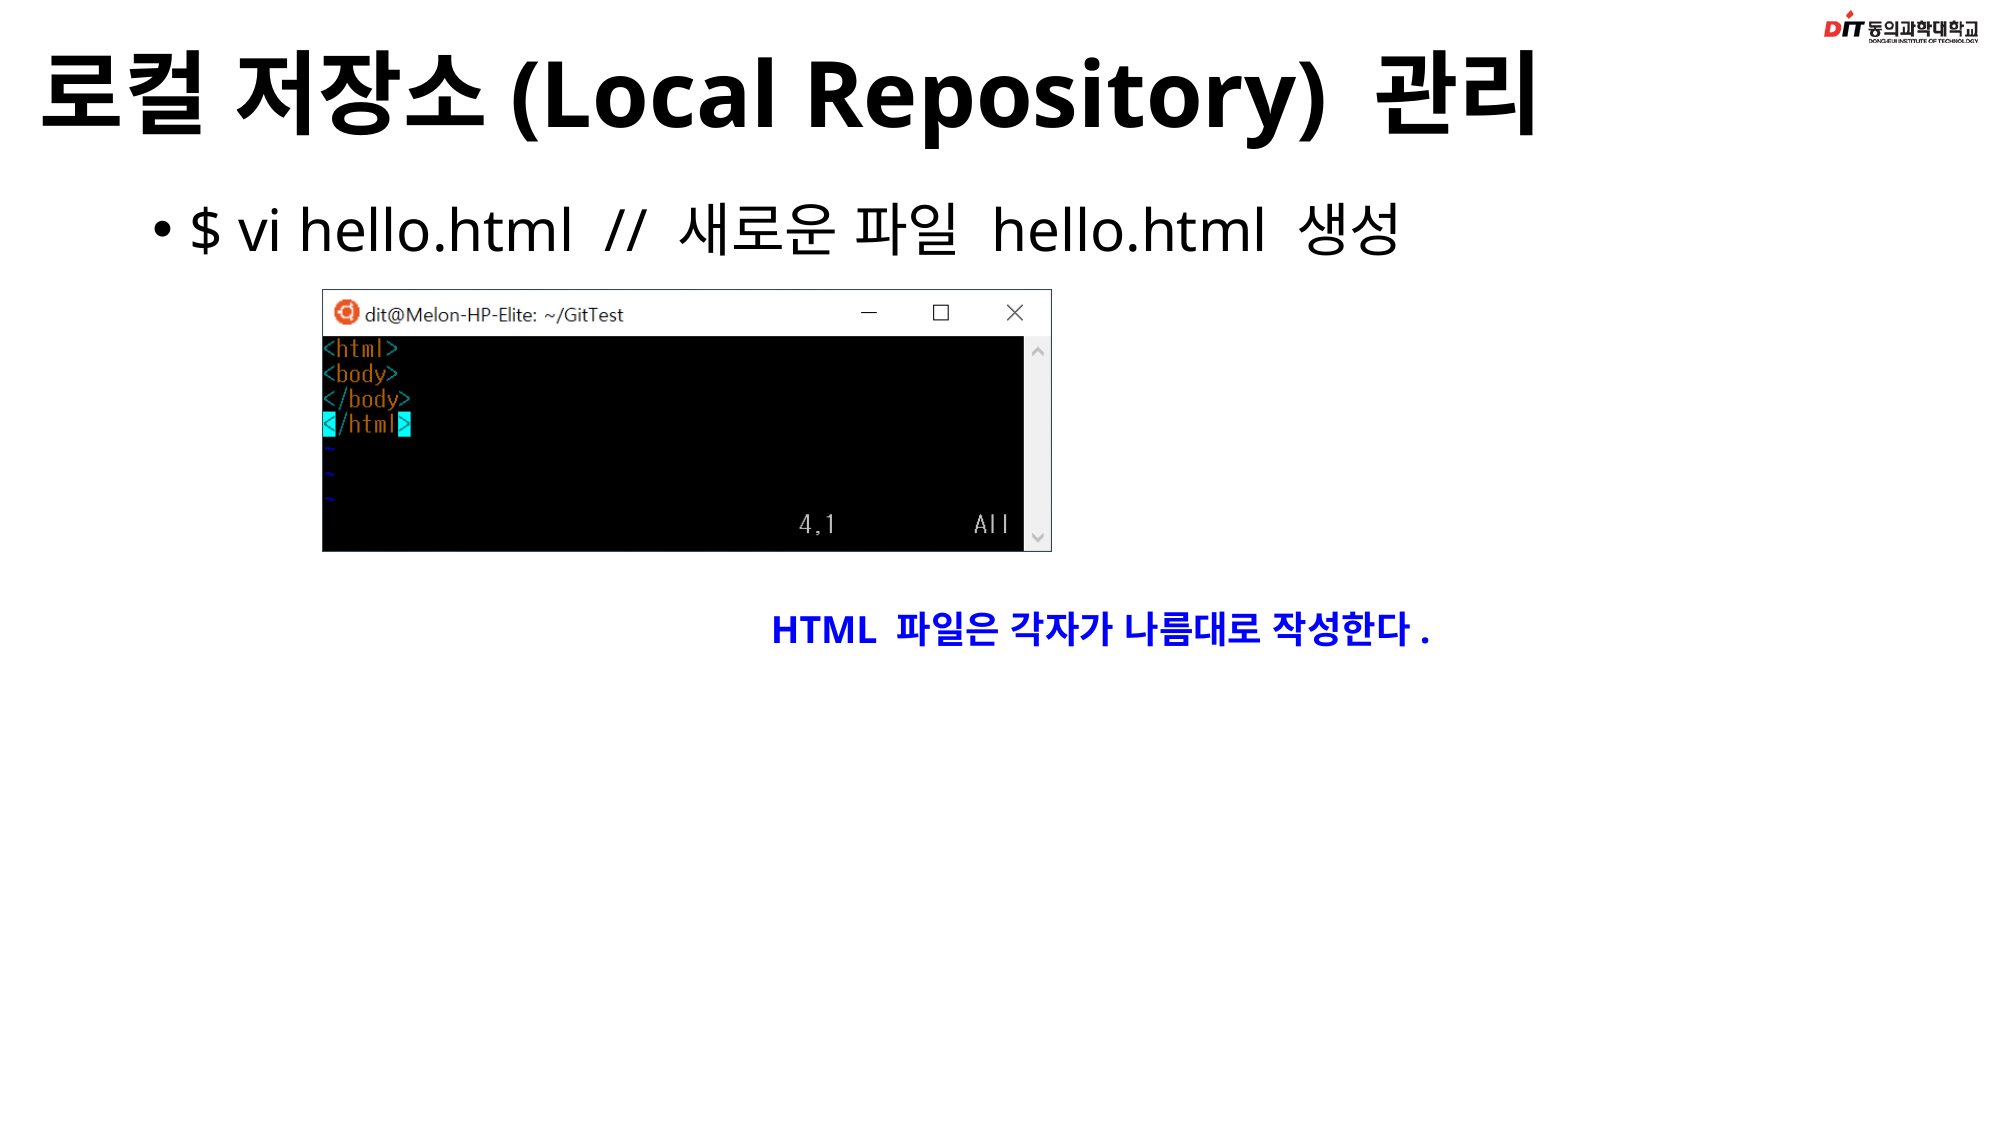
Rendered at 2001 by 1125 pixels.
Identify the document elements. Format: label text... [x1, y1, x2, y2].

title 로컬 저장소(Local Repository) 관리 [24, 17, 1750, 180]
picture [1824, 10, 1978, 43]
picture [321, 289, 1052, 552]
text_box HTML 파일은 각자가 나름대로 작성한다. [756, 598, 1446, 659]
list $ vi hello.html // 새로운 파일 hello.html 생성 [137, 185, 1863, 1038]
